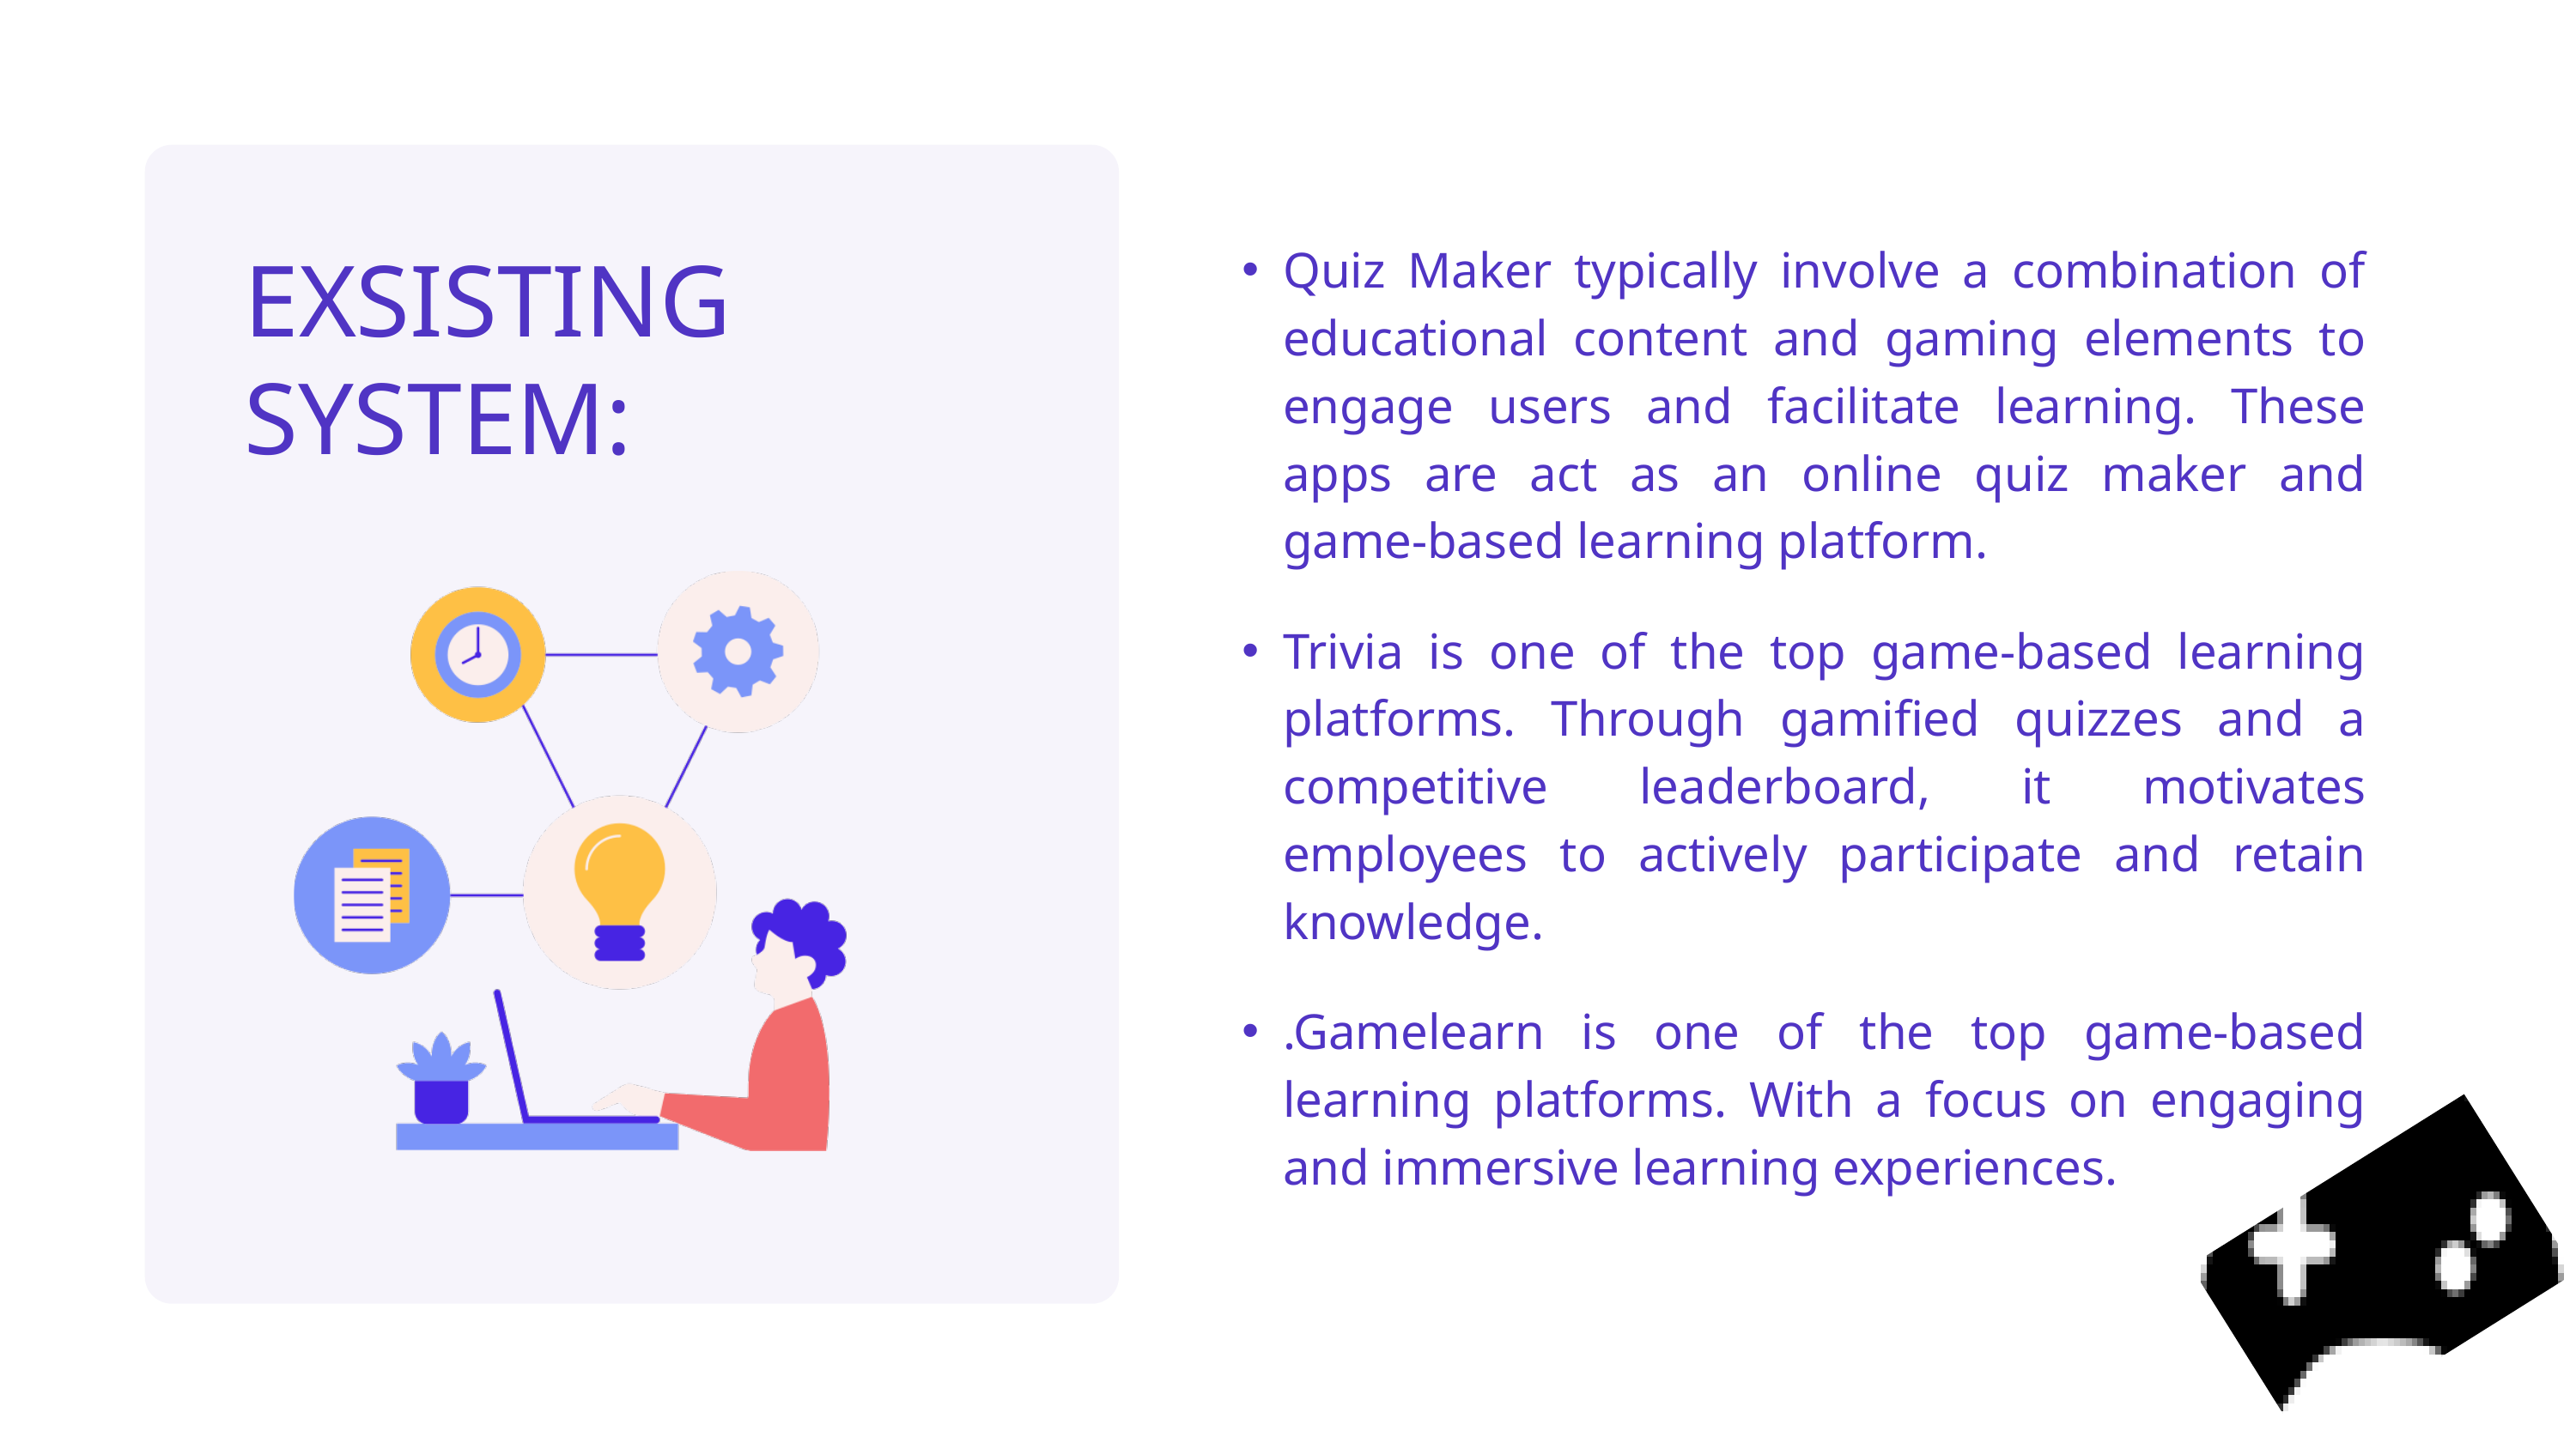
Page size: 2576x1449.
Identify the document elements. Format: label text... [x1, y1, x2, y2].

text_box .Gamelearn is one of the top game-based learning platforms. With a focus on engaging and immersive learning experiences. [1200, 991, 2366, 1195]
text_box [2190, 1094, 2576, 1445]
text_box Trivia is one of the top game-based learning platforms. Through gamified quizzes and a competitive leaderboard, it motivates employees to actively participate and retain knowledge. [1200, 610, 2366, 949]
text_box Quiz Maker typically involve a combination of educational content and gaming elements to engage users and facilitate learning. These apps are act as an online quiz maker and game-based learning platform. [1200, 230, 2366, 568]
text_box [144, 144, 1120, 1304]
